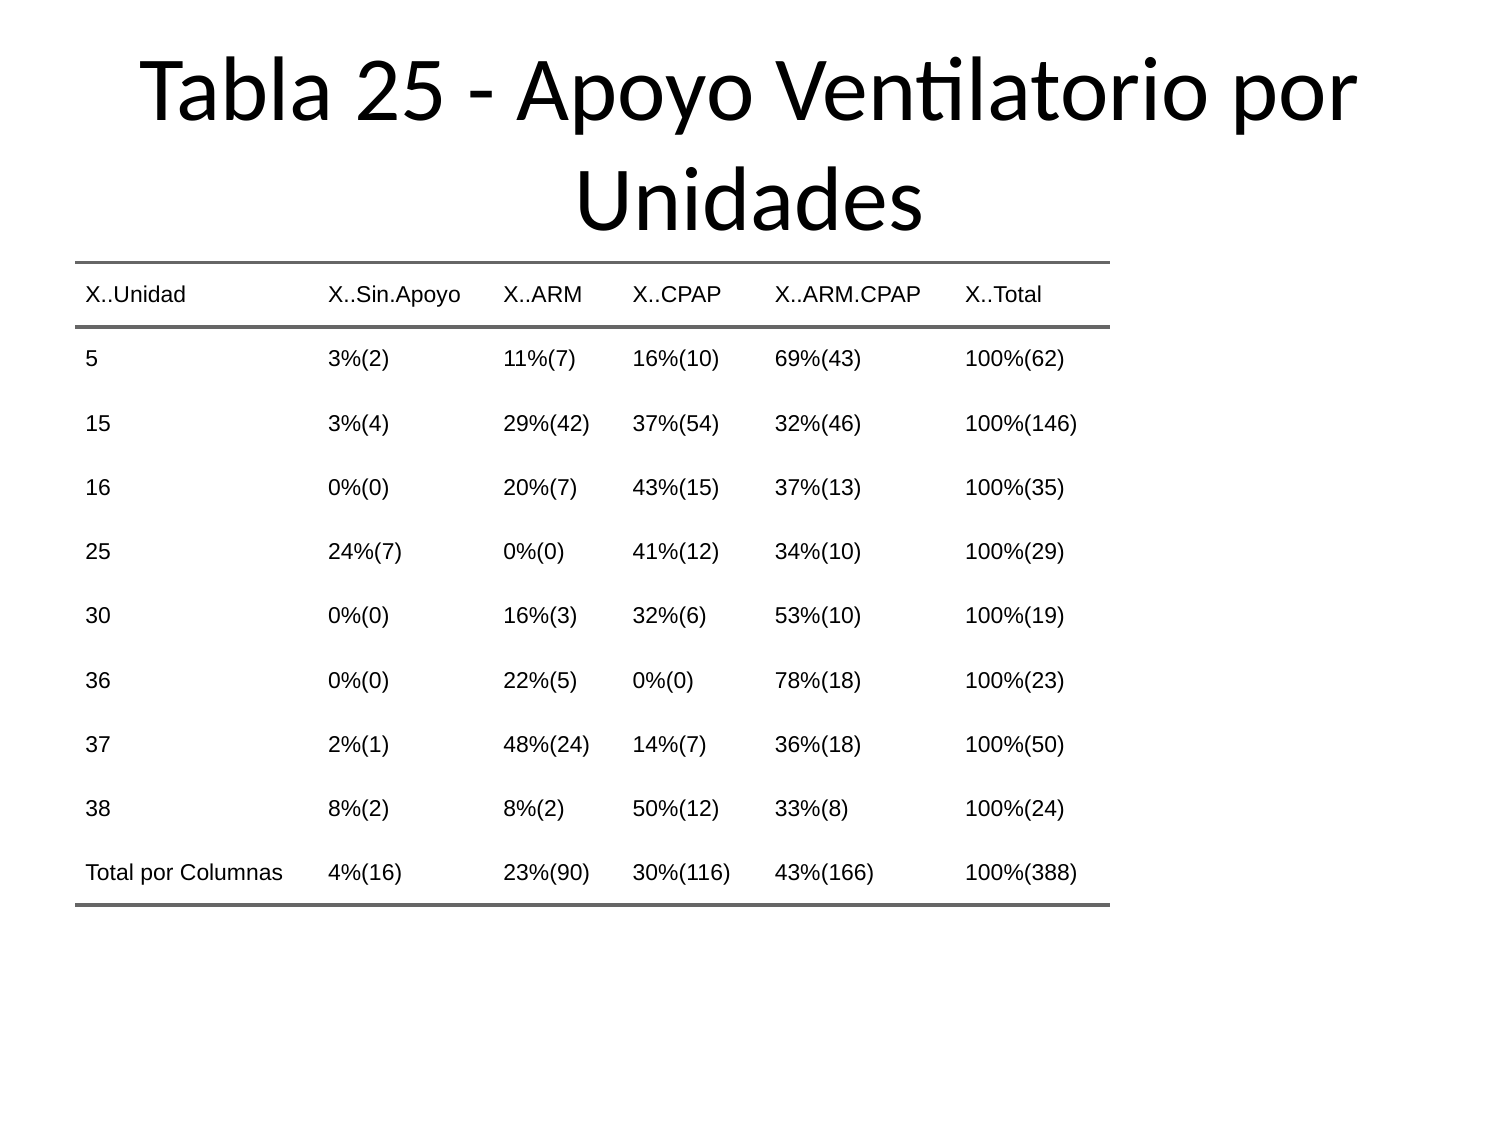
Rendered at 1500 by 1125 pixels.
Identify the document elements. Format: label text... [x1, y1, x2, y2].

table_cell 16%(3) [493, 584, 622, 648]
table_cell 0%(0) [318, 648, 493, 712]
table_cell 100%(50) [955, 712, 1110, 777]
table_cell 29%(42) [493, 391, 622, 455]
table_cell 43%(166) [764, 841, 955, 903]
table_cell 41%(12) [622, 520, 764, 584]
table_cell 2%(1) [318, 712, 493, 777]
table_header X..Total [955, 264, 1110, 325]
table_cell 100%(24) [955, 777, 1110, 841]
table_cell 8%(2) [318, 777, 493, 841]
table_cell 14%(7) [622, 712, 764, 777]
table_header X..ARM [493, 264, 622, 325]
table_cell 100%(35) [955, 455, 1110, 520]
table_cell 37%(54) [622, 391, 764, 455]
table_cell 5 [75, 329, 318, 391]
table_cell 37%(13) [764, 455, 955, 520]
table_cell 50%(12) [622, 777, 764, 841]
table_cell 43%(15) [622, 455, 764, 520]
table_cell 11%(7) [493, 329, 622, 391]
table_cell 100%(19) [955, 584, 1110, 648]
table_cell 100%(388) [955, 841, 1110, 903]
table_cell 78%(18) [764, 648, 955, 712]
table_cell 3%(2) [318, 329, 493, 391]
table_header X..ARM.CPAP [764, 264, 955, 325]
table_cell 16 [75, 455, 318, 520]
table_cell 0%(0) [493, 520, 622, 584]
table_cell 53%(10) [764, 584, 955, 648]
table_cell 48%(24) [493, 712, 622, 777]
table_cell 30 [75, 584, 318, 648]
table_cell 20%(7) [493, 455, 622, 520]
table_header X..CPAP [622, 264, 764, 325]
table_cell 100%(146) [955, 391, 1110, 455]
table_cell 37 [75, 712, 318, 777]
table_cell 38 [75, 777, 318, 841]
table_cell 36%(18) [764, 712, 955, 777]
title Tabla 25 - Apoyo Ventilatorio por Unidades [75, 45, 1425, 233]
table_cell 24%(7) [318, 520, 493, 584]
table_cell 23%(90) [493, 841, 622, 903]
table_cell 36 [75, 648, 318, 712]
table_cell 4%(16) [318, 841, 493, 903]
table_cell Total por Columnas [75, 841, 318, 903]
table_header X..Sin.Apoyo [318, 264, 493, 325]
table_cell 15 [75, 391, 318, 455]
table_cell 3%(4) [318, 391, 493, 455]
table_cell 0%(0) [318, 584, 493, 648]
table_cell 8%(2) [493, 777, 622, 841]
table_cell 69%(43) [764, 329, 955, 391]
table_cell 100%(29) [955, 520, 1110, 584]
table_cell 16%(10) [622, 329, 764, 391]
table_cell 34%(10) [764, 520, 955, 584]
table_cell 33%(8) [764, 777, 955, 841]
table_cell 32%(46) [764, 391, 955, 455]
table_header X..Unidad [75, 264, 318, 325]
table_cell 30%(116) [622, 841, 764, 903]
table_cell 100%(62) [955, 329, 1110, 391]
table_cell 25 [75, 520, 318, 584]
table_cell 22%(5) [493, 648, 622, 712]
table_cell 32%(6) [622, 584, 764, 648]
table_cell 0%(0) [622, 648, 764, 712]
table_cell 0%(0) [318, 455, 493, 520]
table_cell 100%(23) [955, 648, 1110, 712]
